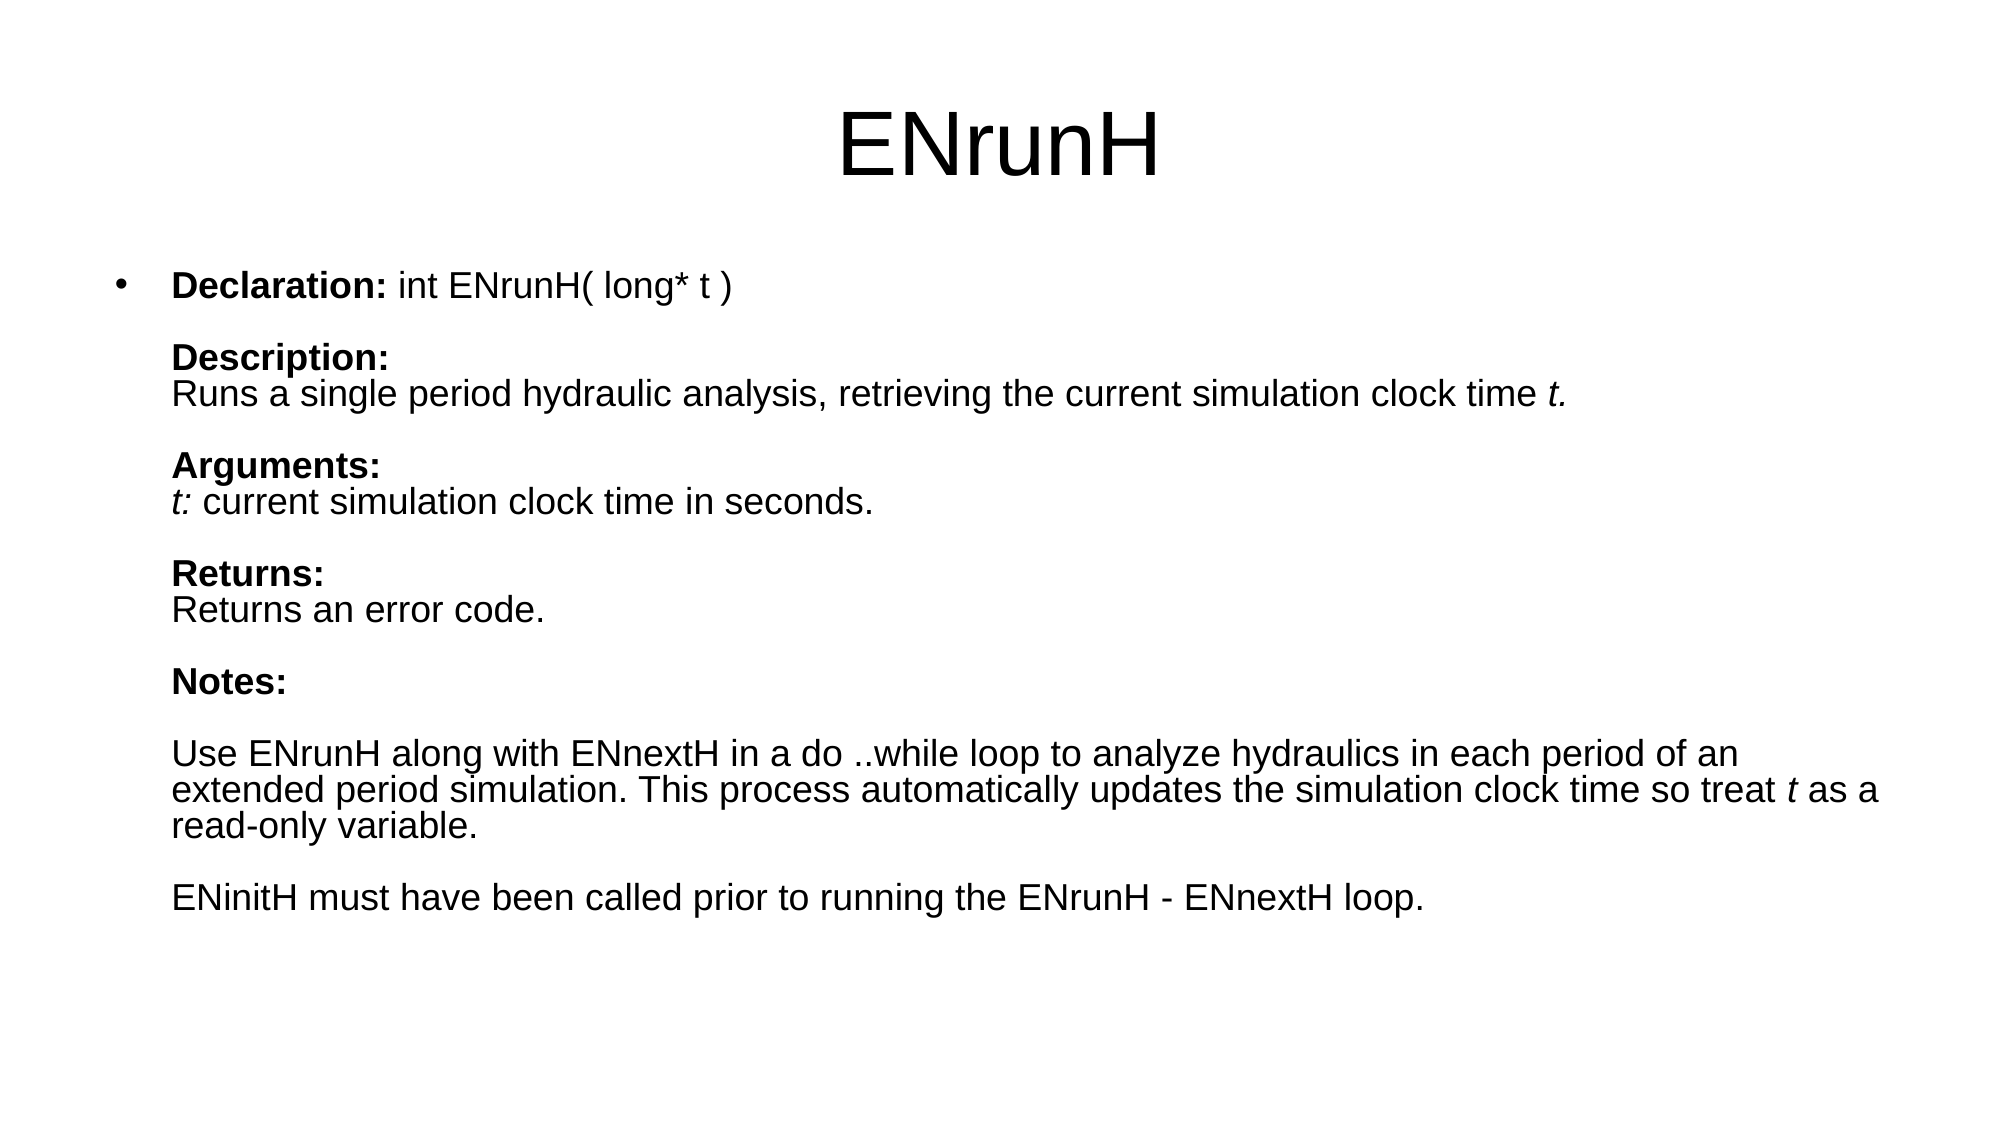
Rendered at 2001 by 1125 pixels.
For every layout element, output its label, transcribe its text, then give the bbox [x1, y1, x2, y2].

title ENrunH [99, 45, 1900, 233]
list Declaration: int ENrunH( long* t ) Description: Runs a single period hydraulic analysis, retrieving the current simulation clock time t. Arguments: t: current simulation clock time in seconds. Returns: Returns an error code. Notes: Use ENrunH along with ENnextH in a do ..while loop to analyze hydraulics in each period of an extended period simulation. This process automatically updates the simulation clock time so treat t as a read-only variable. ENinitH must have been called prior to running the ENrunH - ENnextH loop. [99, 262, 1900, 1005]
